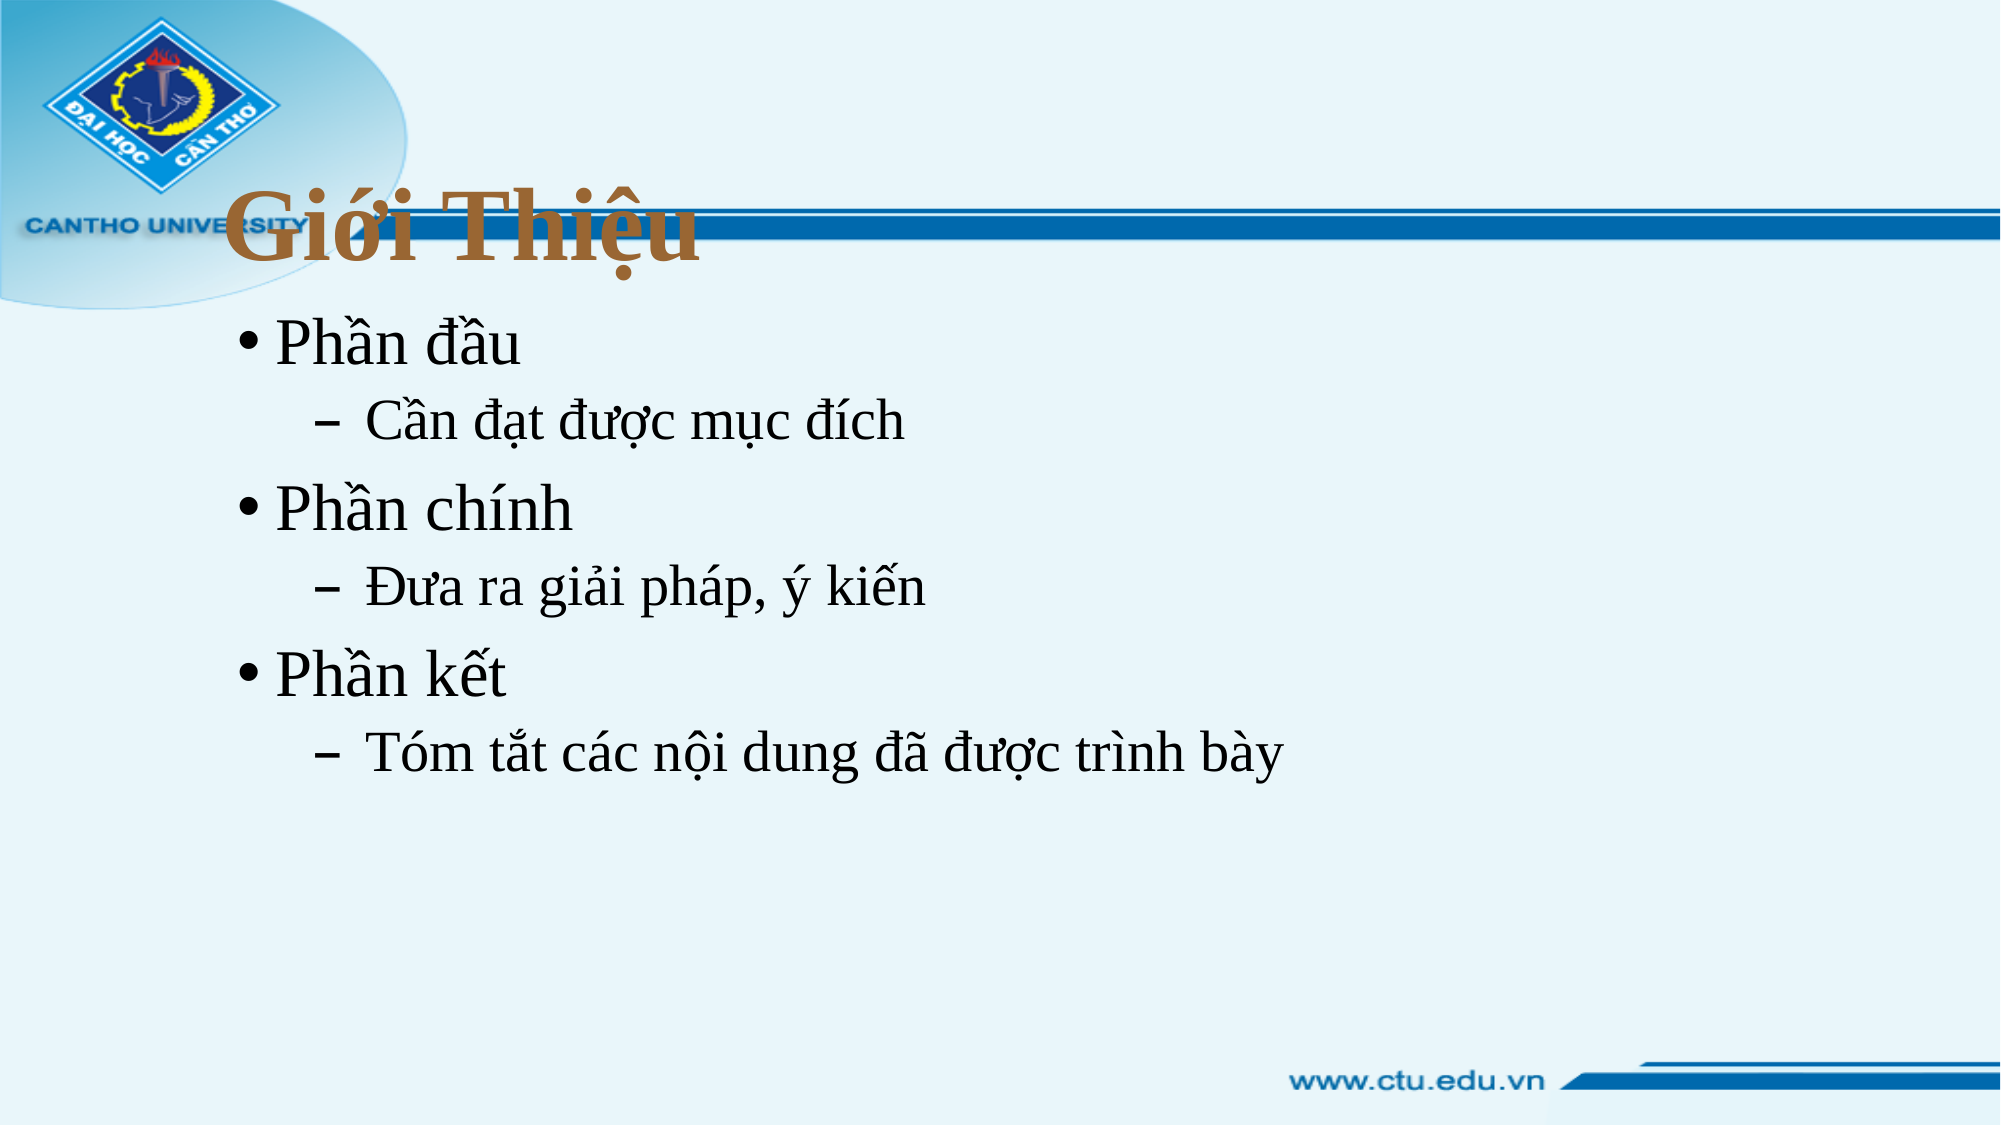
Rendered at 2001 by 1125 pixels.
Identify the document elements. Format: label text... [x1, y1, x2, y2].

picture [0, 0, 2001, 1125]
list Phần đầu Cần đạt được mục đích Phần chính Đưa ra giải pháp, ý kiến Phần kết Tóm tắt các nội dung đã được trình bày [222, 299, 1948, 1014]
slide_number [1412, 1042, 1863, 1103]
title Giới Thiệu [206, 118, 1932, 336]
